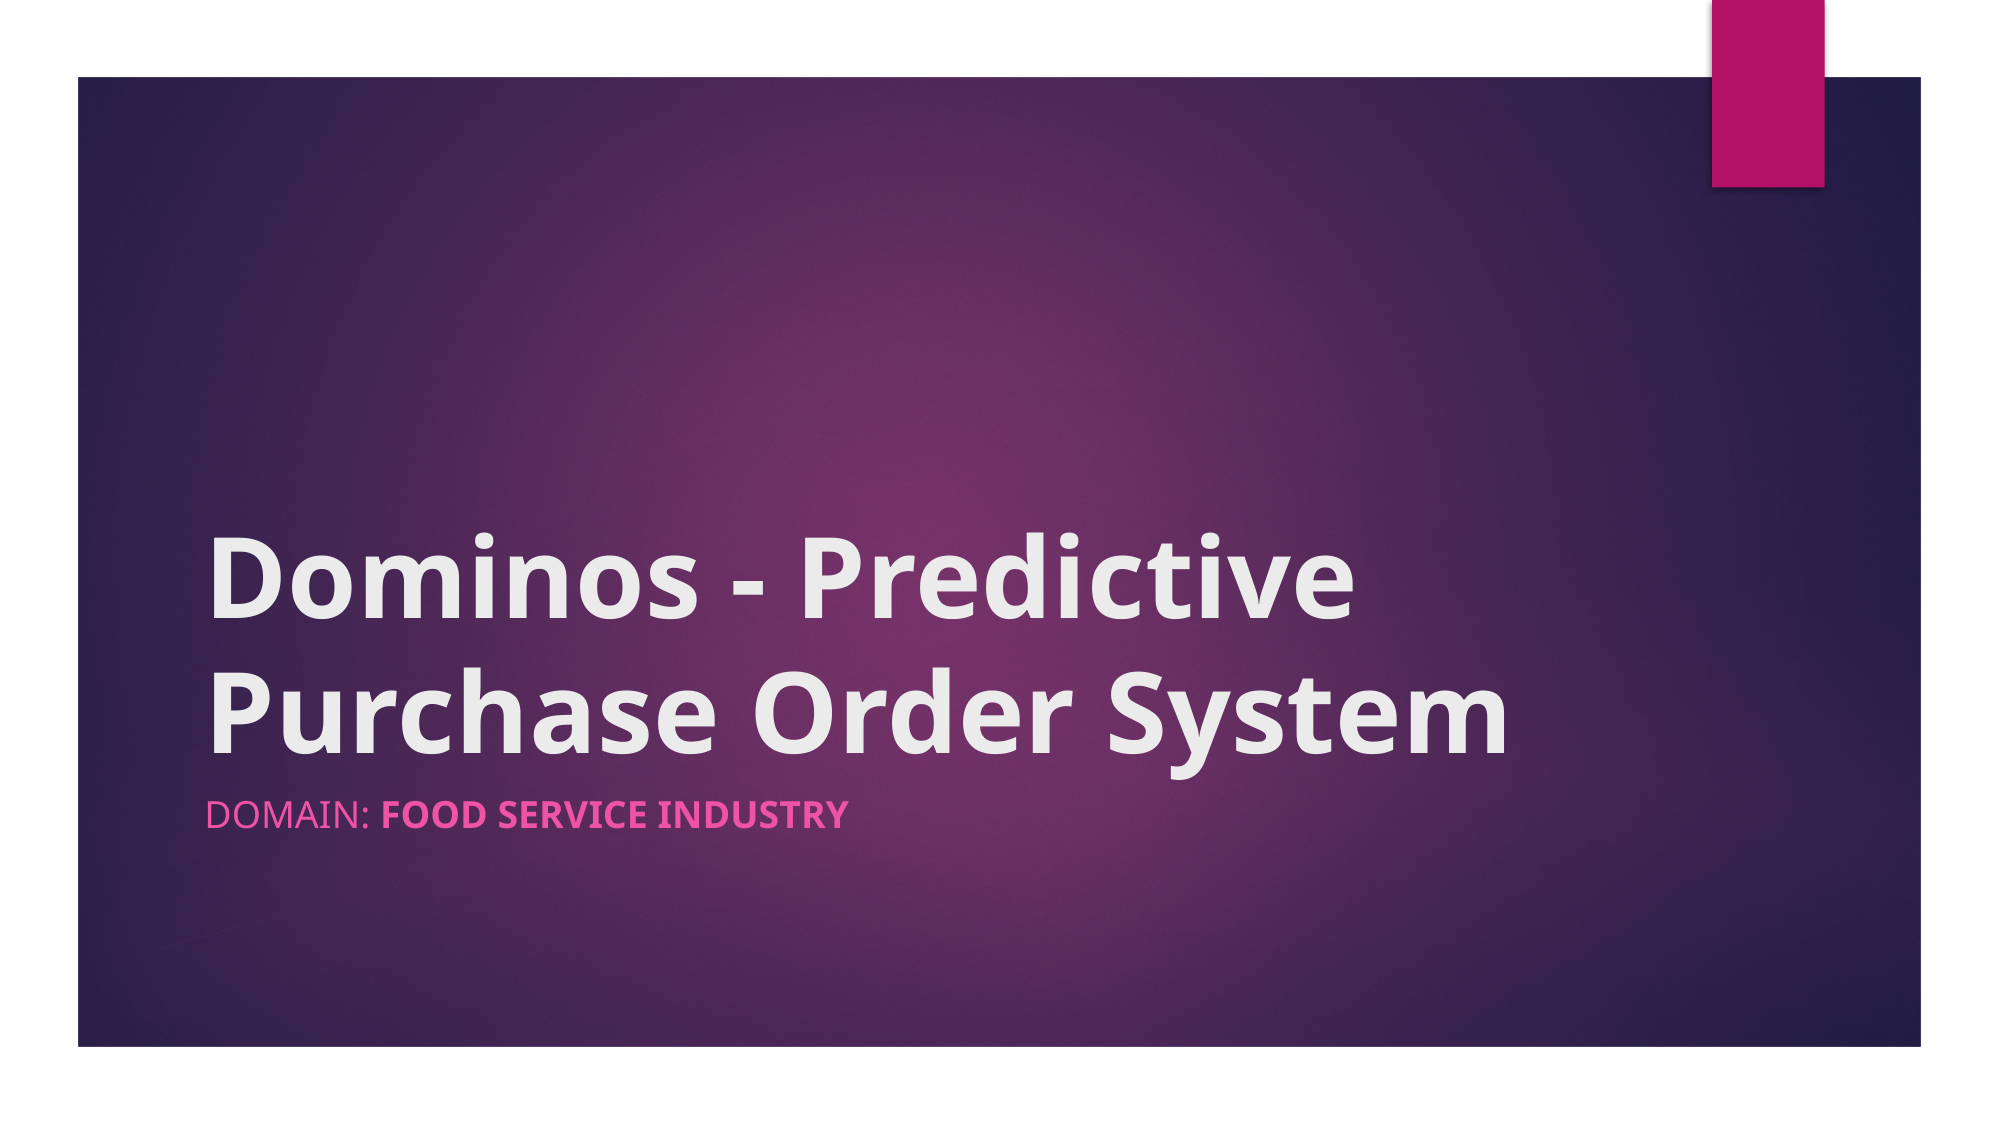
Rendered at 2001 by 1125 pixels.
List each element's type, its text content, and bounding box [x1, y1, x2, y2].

subtitle Domain: Food Service Industry [189, 783, 1638, 925]
title Dominos - Predictive Purchase Order System [189, 344, 1638, 783]
